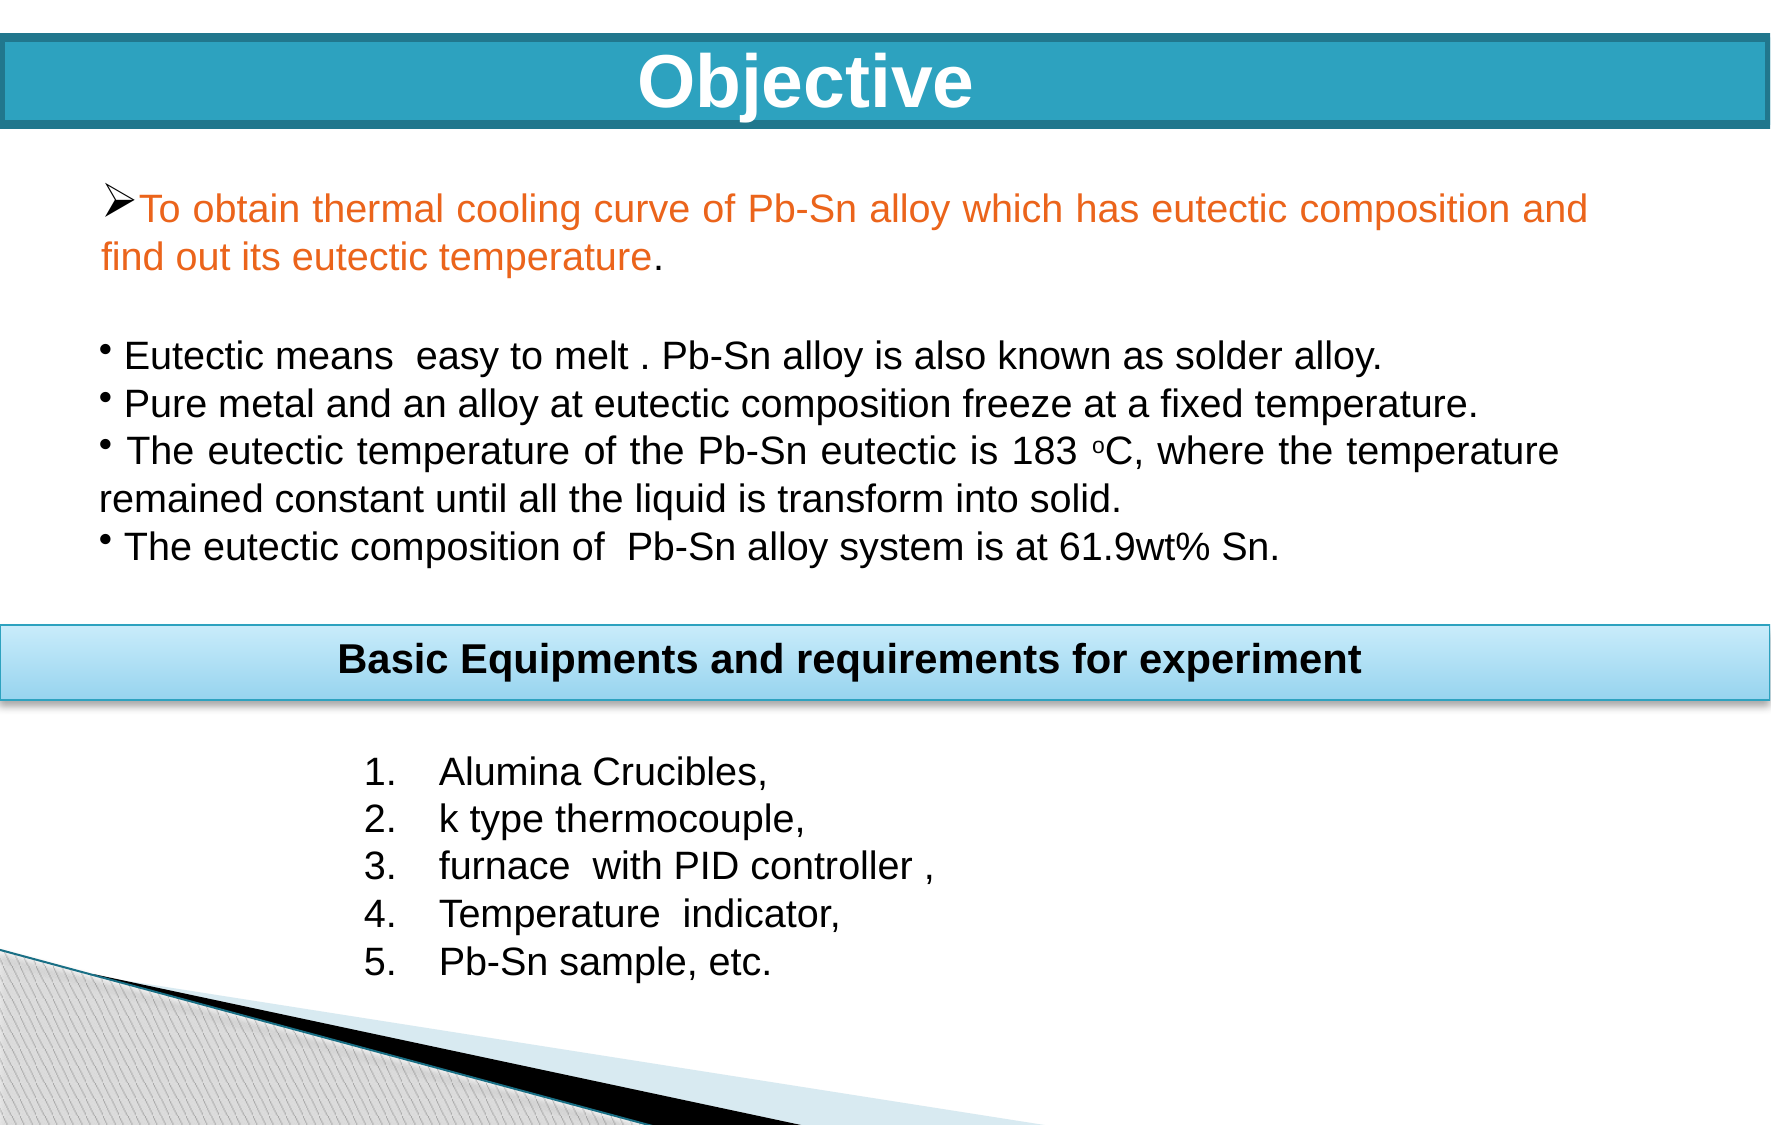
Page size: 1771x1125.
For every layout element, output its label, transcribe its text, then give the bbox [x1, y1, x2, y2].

text_box [1160, 33, 1771, 129]
text_box Alumina Crucibles, k type thermocouple, furnace with PID controller , Temperature indicator, Pb-Sn sample, etc. [347, 737, 1273, 991]
text_box To obtain thermal cooling curve of Pb-Sn alloy which has eutectic composition and find out its eutectic temperature. [84, 174, 1607, 286]
text_box Eutectic means easy to melt . Pb-Sn alloy is also known as solder alloy. Pure metal and an alloy at eutectic composition freeze at a fixed temperature. The eutectic temperature of the Pb-Sn eutectic is 183 oC, where the temperature remained constant until all the liquid is transform into solid. The eutectic composition of Pb-Sn alloy system is at 61.9wt% Sn. [82, 322, 1577, 576]
text_box Objective [622, 24, 1160, 130]
text_box [0, 33, 622, 129]
text_box [0, 624, 1771, 701]
text_box Basic Equipments and requirements for experiment [322, 624, 1610, 690]
